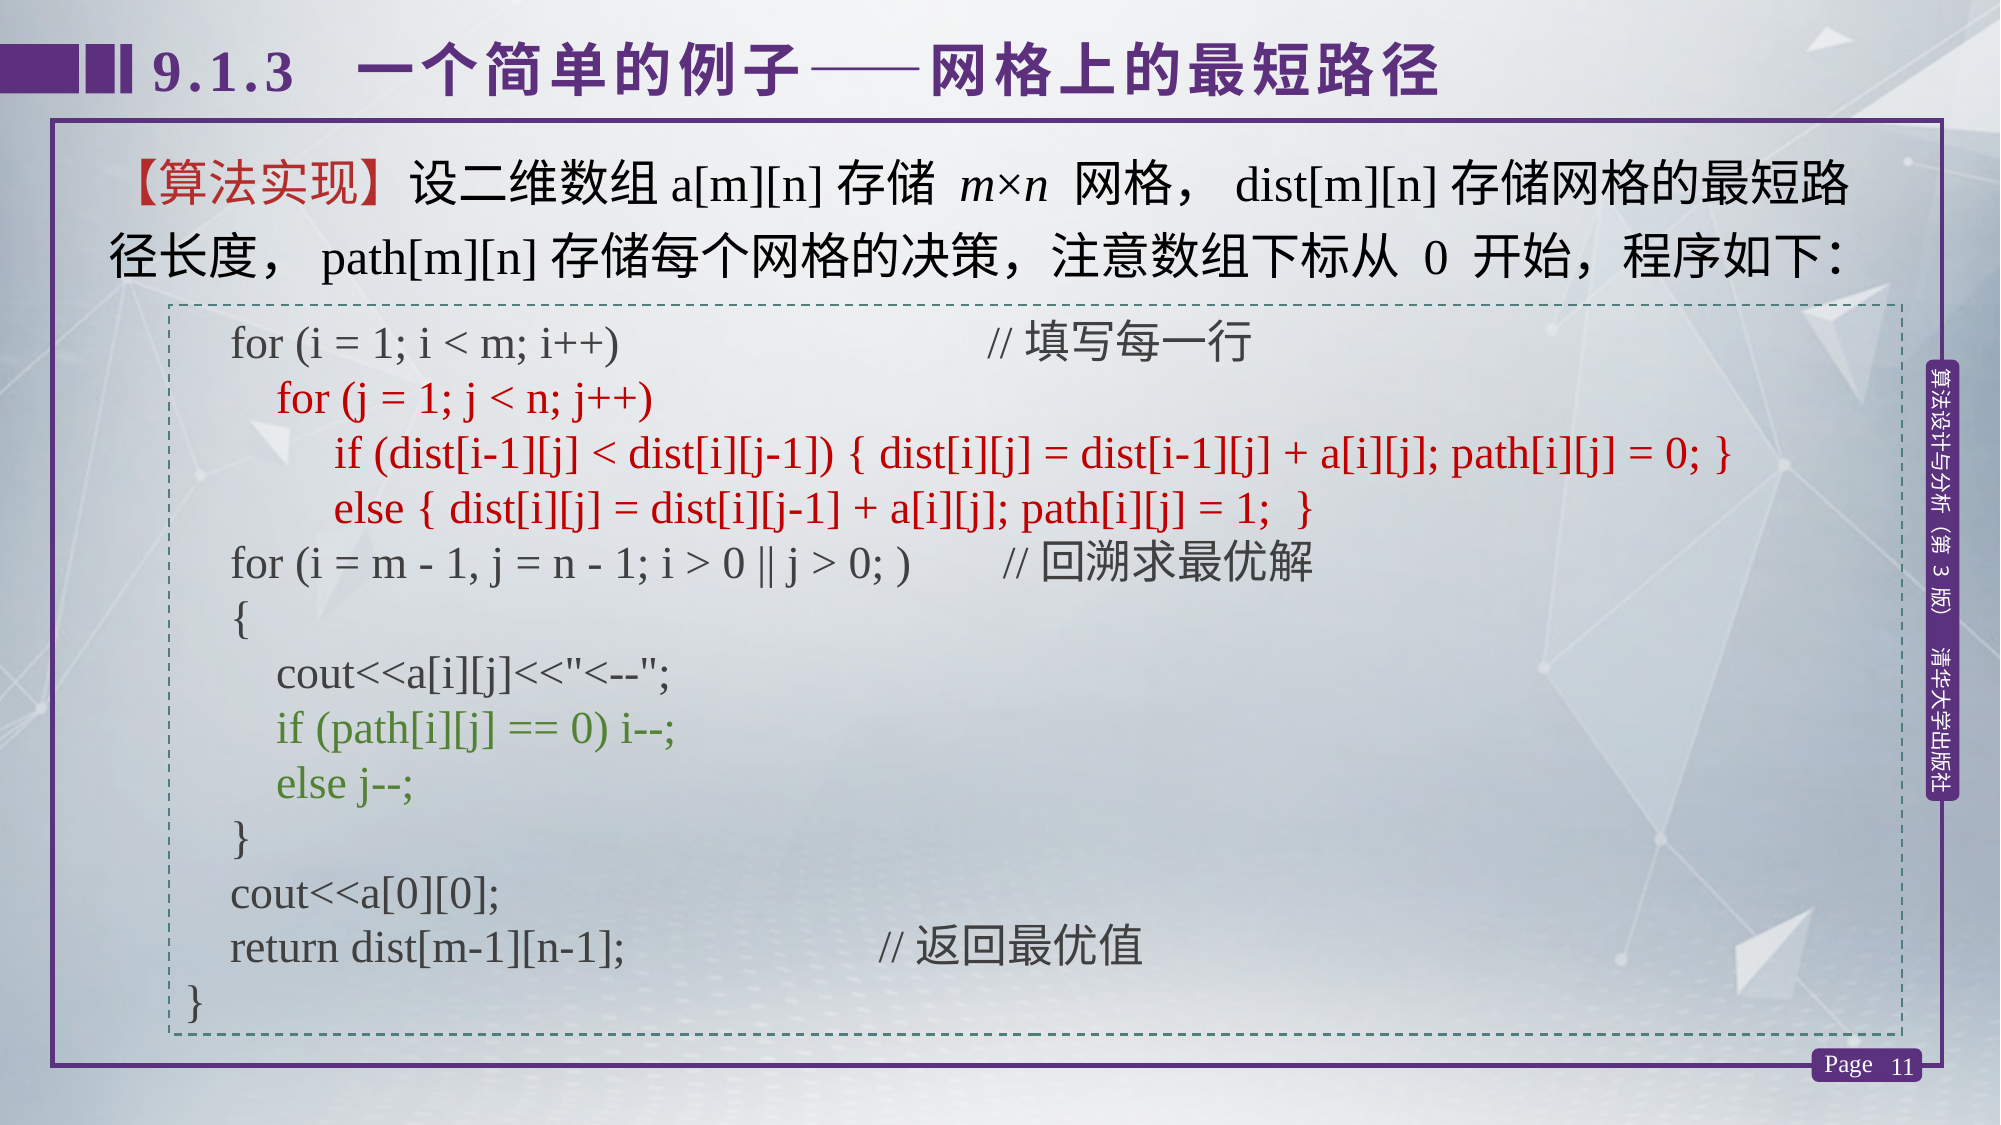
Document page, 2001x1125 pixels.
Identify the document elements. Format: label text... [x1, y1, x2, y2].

text_box 【算法实现】设二维数组a[m][n]存储 m×n 网格，dist[m][n]存储网格的最短路径长度，path[m][n]存储每个网格的决策，注意数组下标从 0 开始，程序如下： [94, 131, 1903, 293]
text_box for (i = 1; i < m; i++) //填写每一行 for (j = 1; j < n; j++) if (dist[i-1][j] < dist[i][j-1]) { dist[i][j] = dist[i-1][j] + a[i][j]; path[i][j] = 0; } else { dist[i][j] = dist[i][j-1] + a[i][j]; path[i][j] = 1; } for (i = m - 1, j = n - 1; i > 0 || j > 0; ) //回溯求最优解 { cout<<a[i][j]<<"<--"; if (path[i][j] == 0) i--; else j--; } cout<<a[0][0]; return dist[m-1][n-1]; //返回最优值 } [169, 305, 1903, 1035]
picture [0, 0, 2000, 1125]
text_box 9.1.3 一个简单的例子——网格上的最短路径 [137, 26, 1564, 111]
